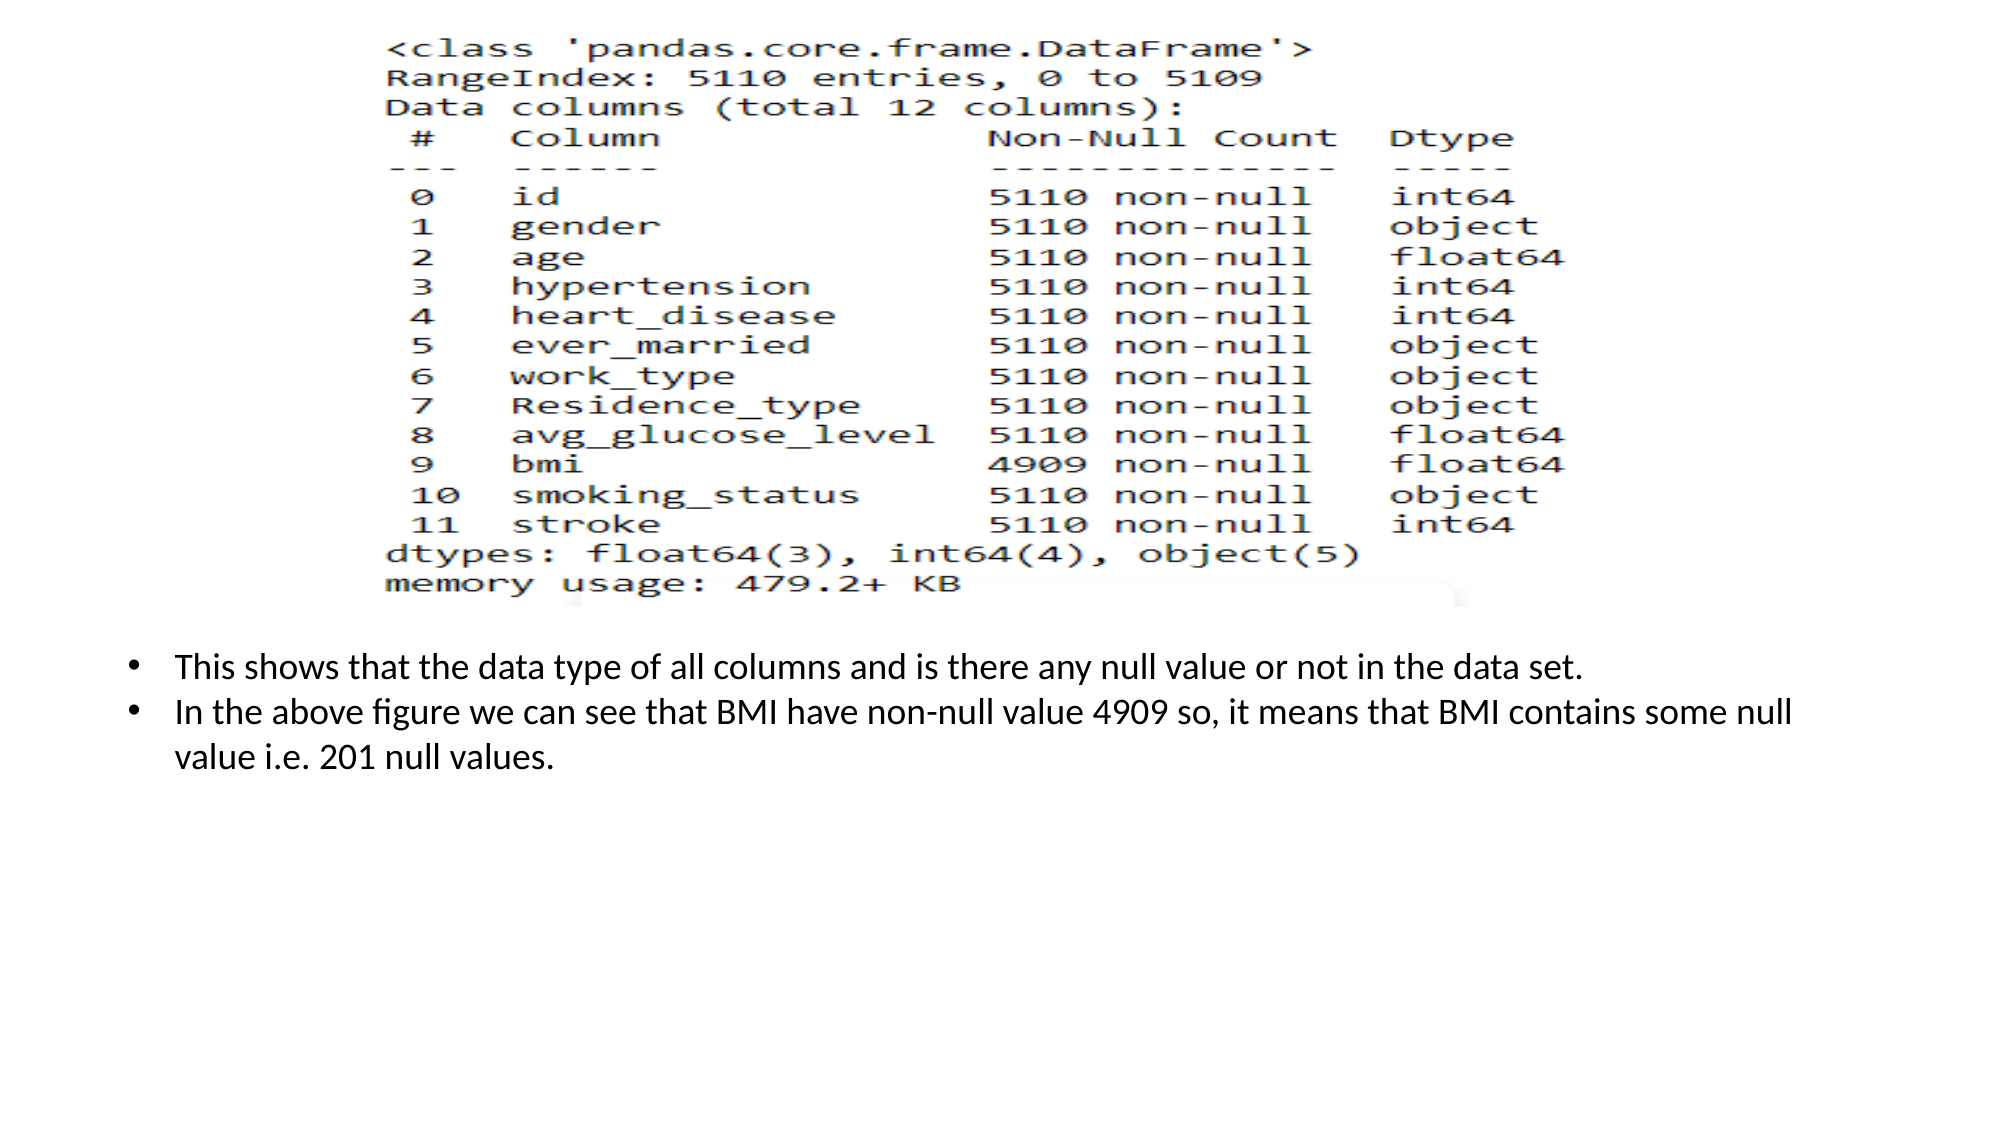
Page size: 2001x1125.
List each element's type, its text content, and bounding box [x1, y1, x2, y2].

text_box This shows that the data type of all columns and is there any null value or not in the data set. In the above figure we can see that BMI have non-null value 4909 so, it means that BMI contains some null value i.e. 201 null values. [113, 634, 1856, 830]
picture [324, 33, 1603, 607]
